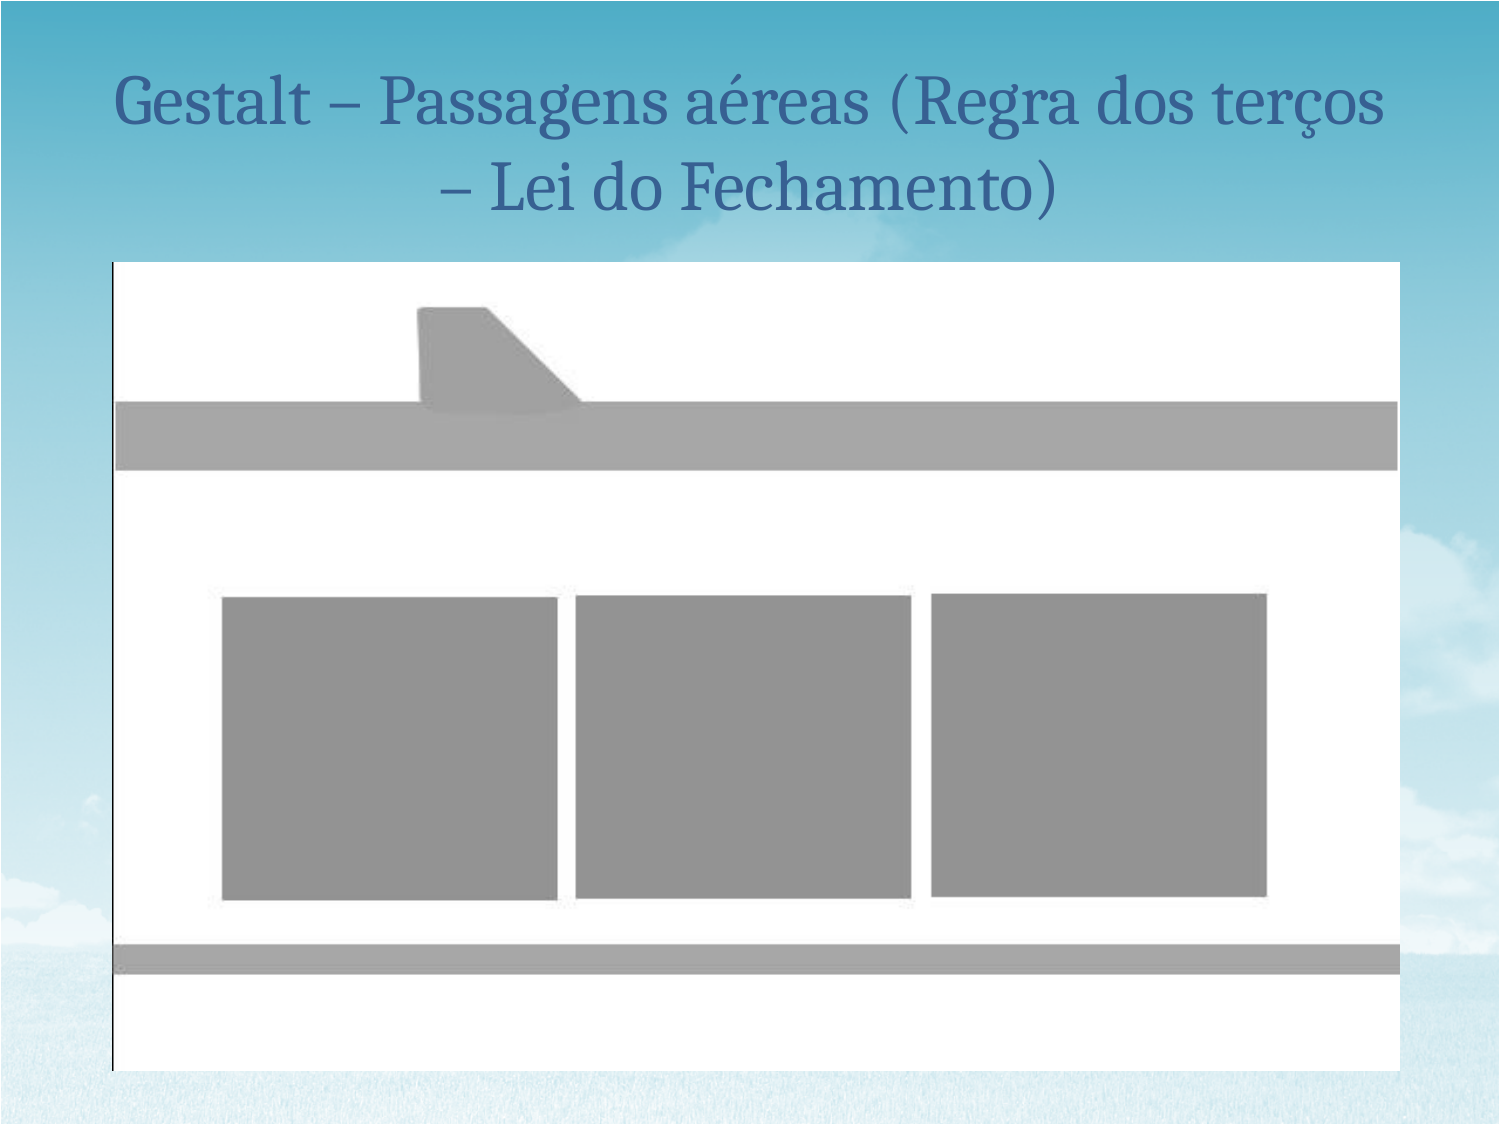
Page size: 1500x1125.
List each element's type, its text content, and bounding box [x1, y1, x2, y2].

title Gestalt – Passagens aéreas (Regra dos terços – Lei do Fechamento) [75, 45, 1425, 233]
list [112, 262, 1400, 1071]
